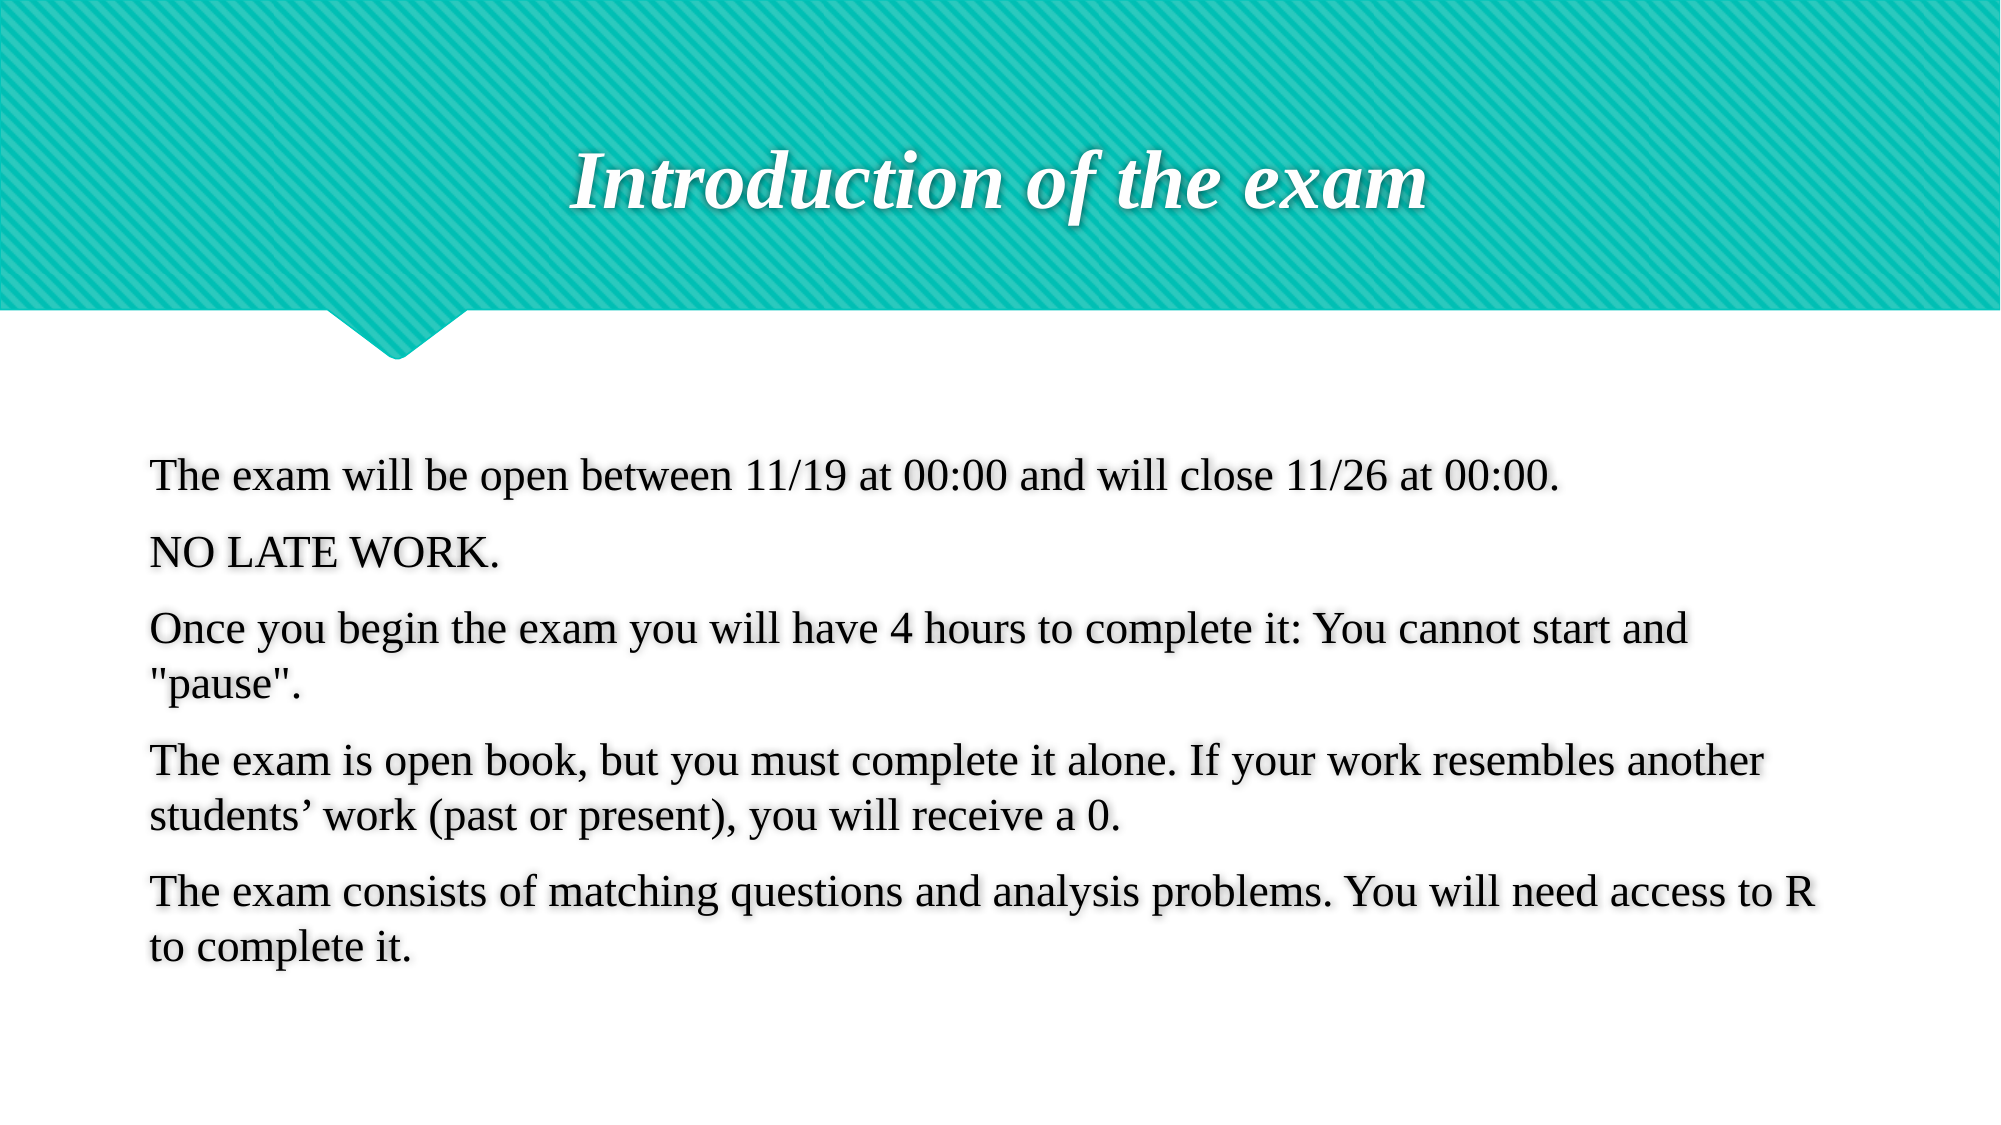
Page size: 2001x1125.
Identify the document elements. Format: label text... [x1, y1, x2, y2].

list The exam will be open between 11/19 at 00:00 and will close 11/26 at 00:00. NO LATE WORK. Once you begin the exam you will have 4 hours to complete it: You cannot start and "pause". The exam is open book, but you must complete it alone. If your work resembles another students’ work (past or present), you will receive a 0. The exam consists of matching questions and analysis problems. You will need access to R to complete it. [134, 364, 1866, 1052]
title Introduction of the exam [132, 73, 1868, 233]
